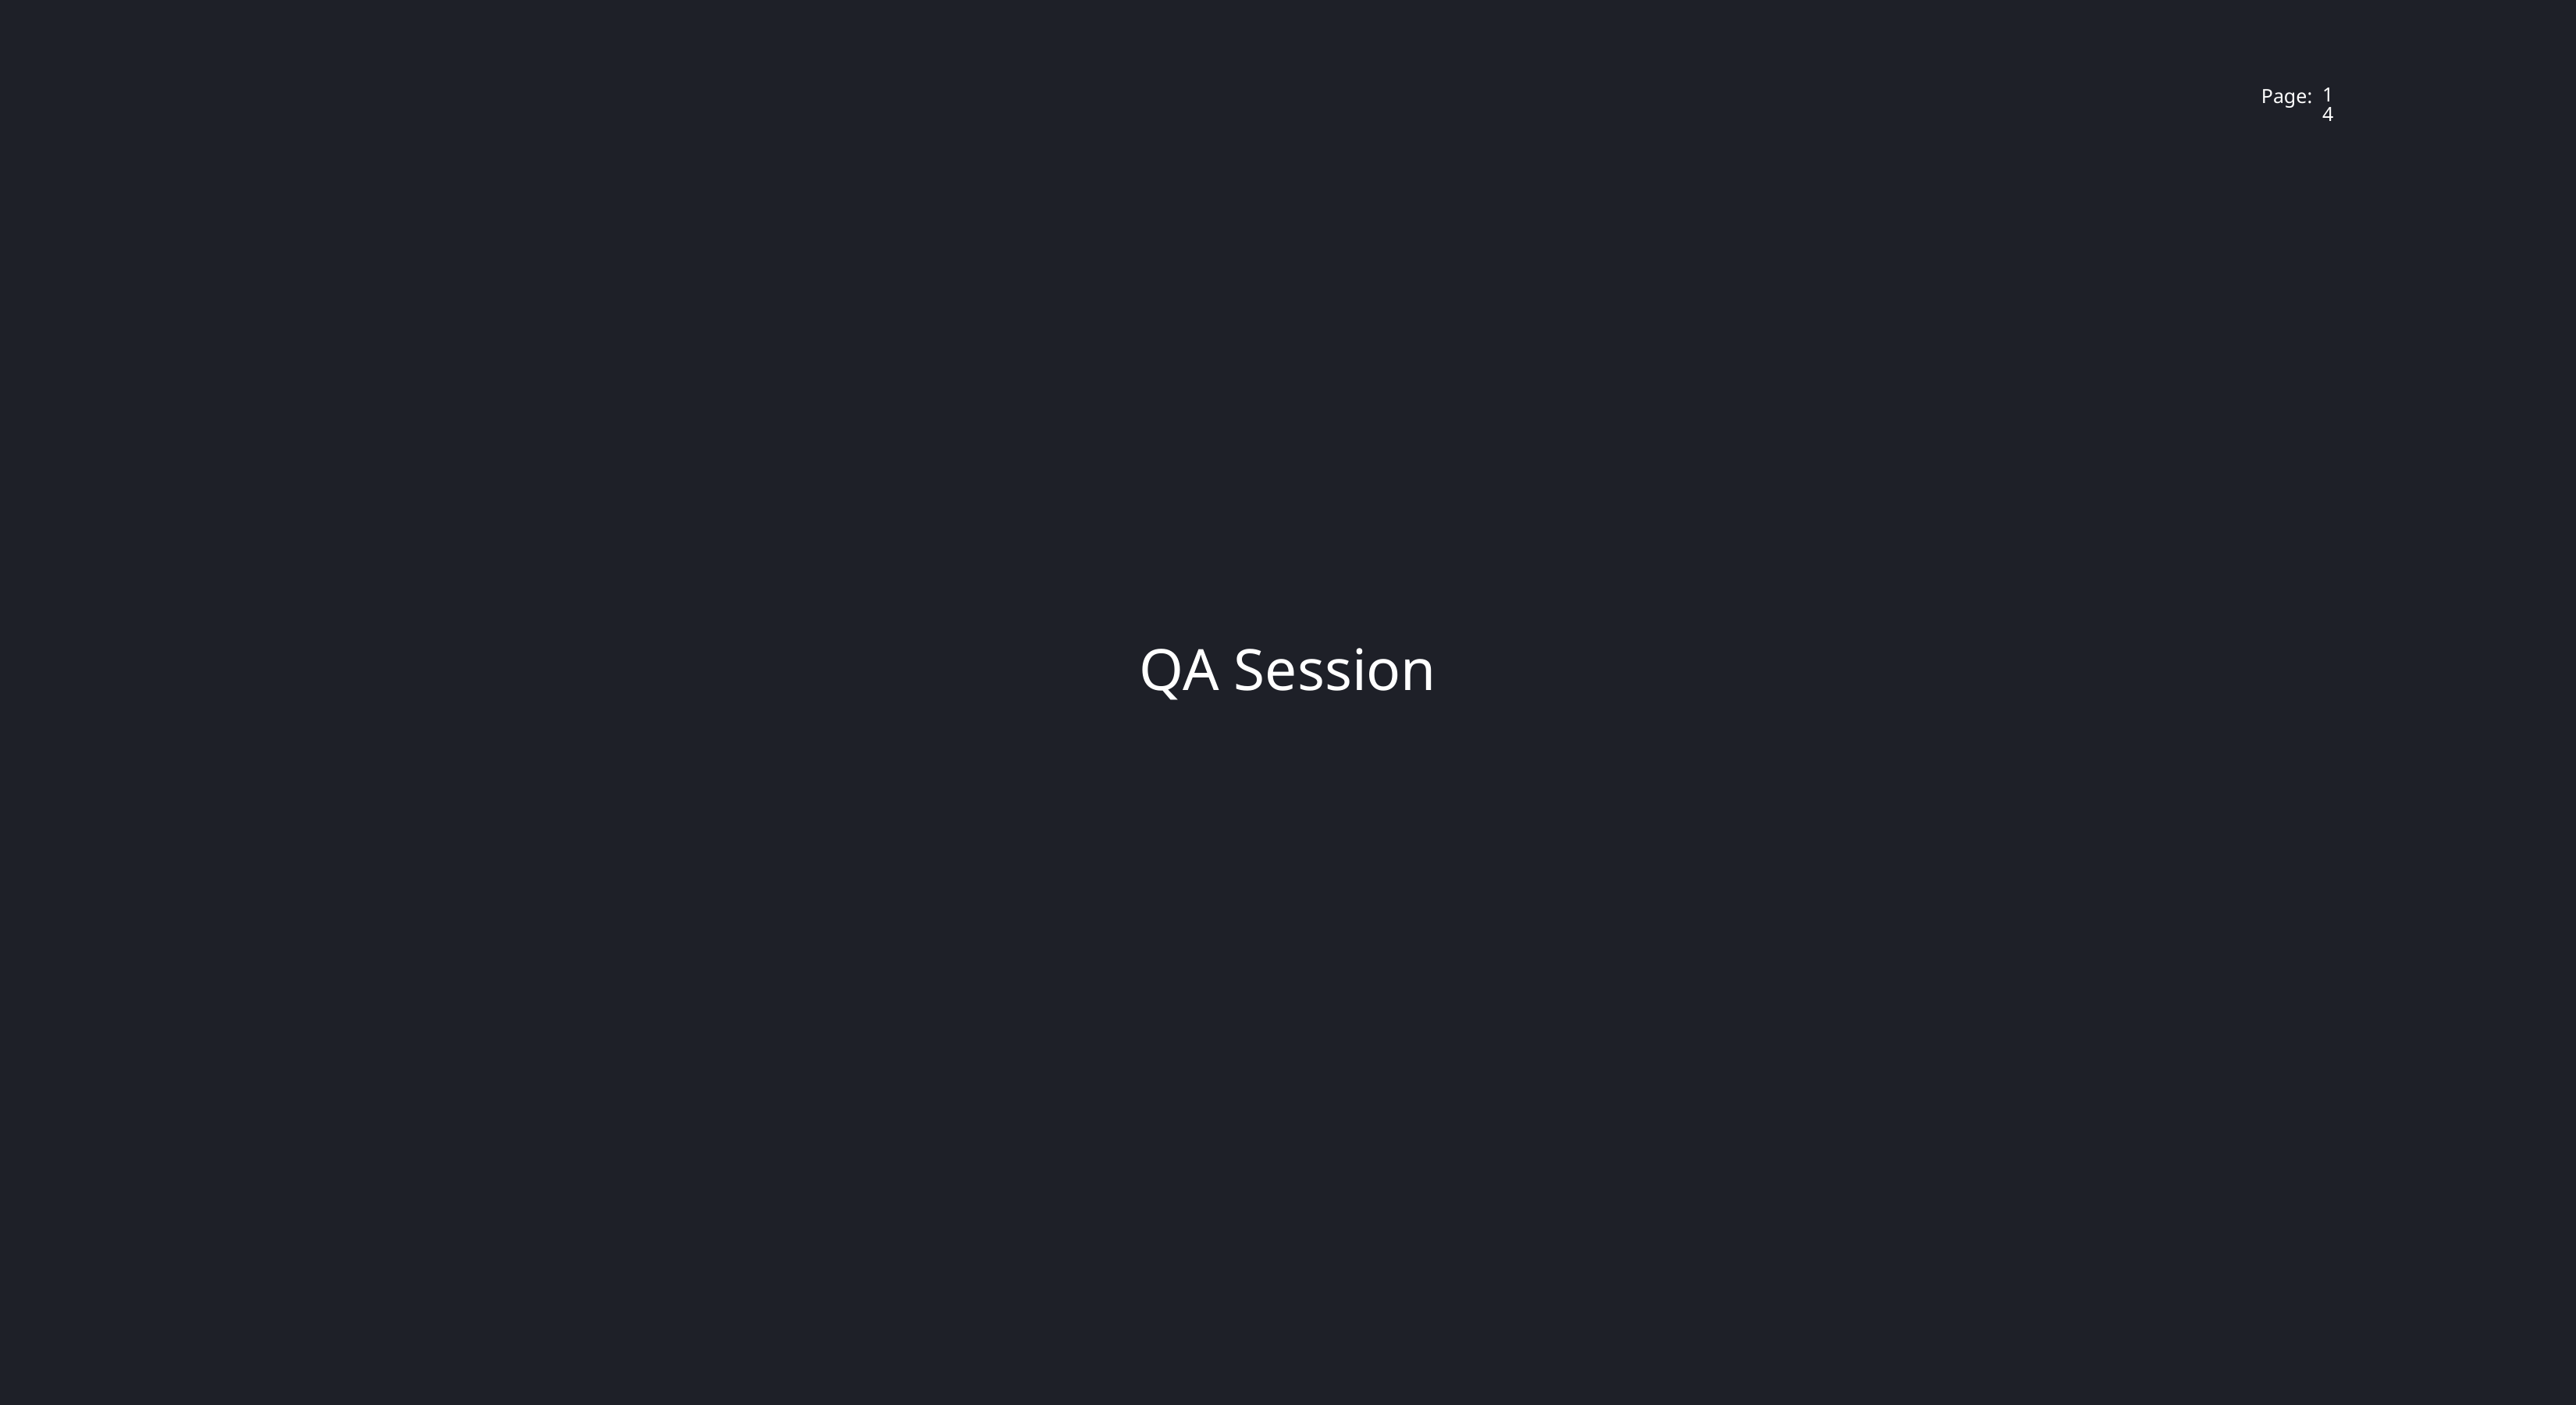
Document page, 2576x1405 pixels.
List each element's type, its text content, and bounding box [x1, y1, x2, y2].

text_box QA Session [1139, 633, 1437, 702]
slide_number 14 [2316, 77, 2349, 113]
